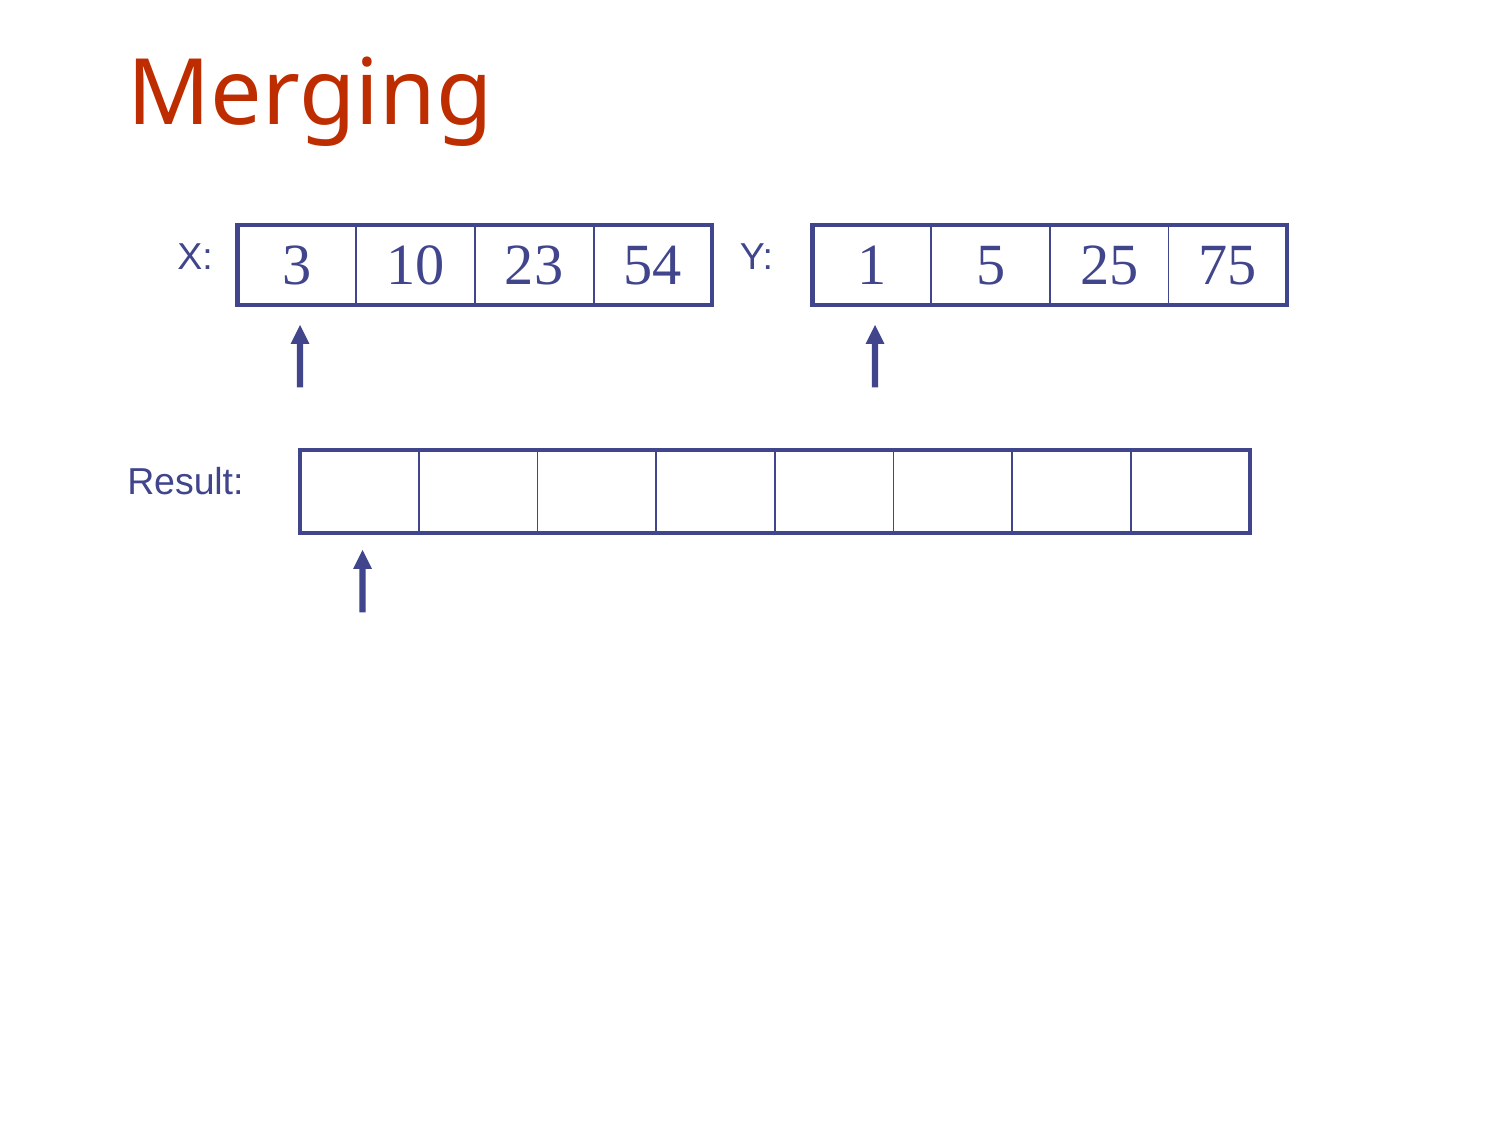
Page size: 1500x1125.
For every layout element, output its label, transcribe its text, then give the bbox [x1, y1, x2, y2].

table_header [538, 452, 655, 531]
table_header 54 [595, 227, 710, 303]
table_header 1 [815, 227, 930, 303]
text_box [293, 324, 307, 388]
table_header 23 [476, 227, 593, 303]
table_header 75 [1169, 227, 1285, 303]
table_header [302, 452, 418, 531]
table_header [1132, 452, 1248, 531]
table_header 10 [357, 227, 474, 303]
text_box [356, 549, 369, 613]
text_box [868, 324, 882, 388]
table_header [1013, 452, 1130, 531]
text_box Y: [724, 224, 813, 285]
table_header 25 [1051, 227, 1168, 303]
table_header [776, 452, 893, 531]
table_header [894, 452, 1011, 531]
table_header [657, 452, 774, 531]
title Merging [112, 24, 1388, 151]
text_box Result: [112, 449, 288, 510]
table_header 5 [932, 227, 1049, 303]
table_header 3 [240, 227, 355, 303]
table_header [420, 452, 537, 531]
text_box X: [162, 224, 250, 285]
